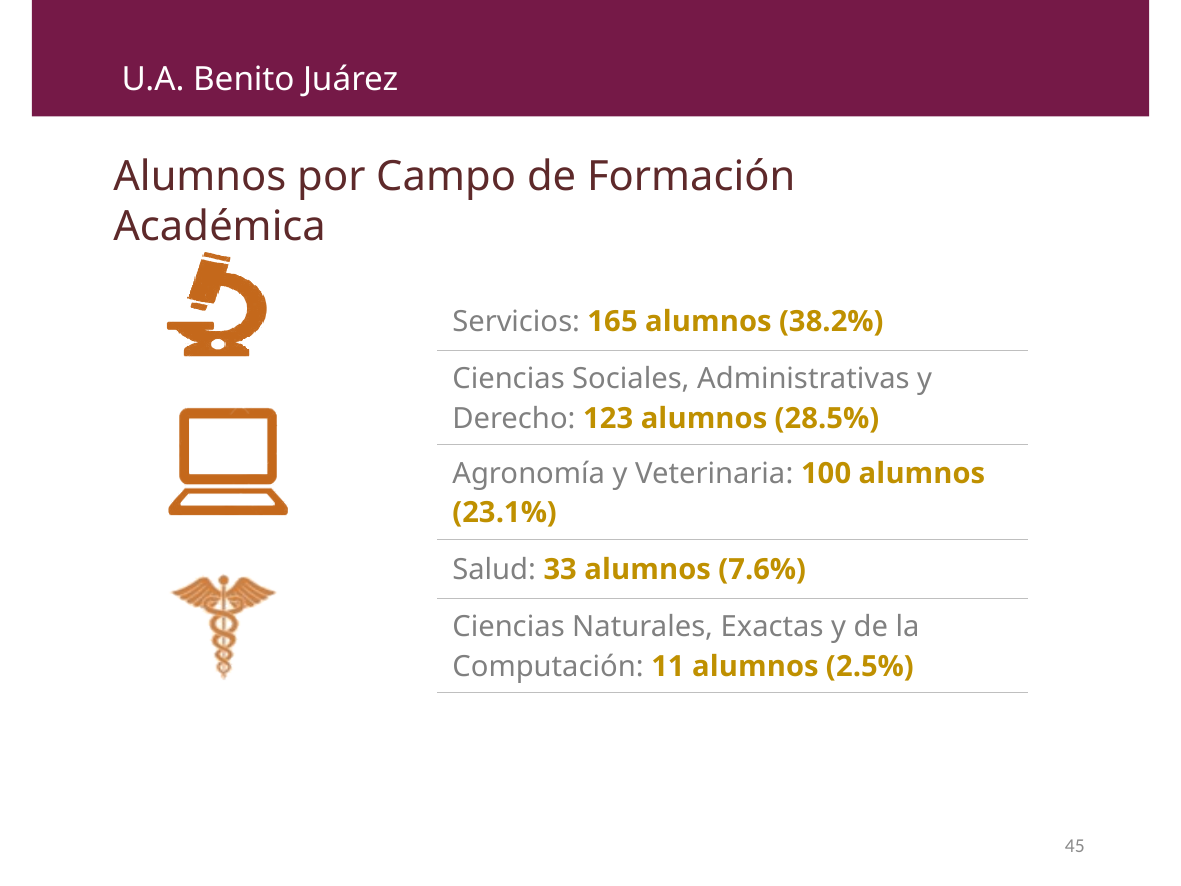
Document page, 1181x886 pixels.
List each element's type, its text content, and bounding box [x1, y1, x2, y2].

slide_number 45 [834, 821, 1100, 869]
table_cell Salud: 33 alumnos (7.6%) [437, 540, 1028, 598]
picture [166, 406, 293, 521]
table_header Servicios: 165 alumnos (38.2%) [437, 291, 1028, 350]
text_box Alumnos por Campo de Formación Académica [95, 162, 981, 236]
picture [166, 251, 271, 359]
table_cell Ciencias Sociales, Administrativas y Derecho: 123 alumnos (28.5%) [437, 351, 1028, 444]
picture [166, 572, 283, 686]
text_box U.A. Benito Juárez [31, 0, 1150, 117]
table_cell Agronomía y Veterinaria: 100 alumnos (23.1%) [437, 445, 1028, 539]
table_cell Ciencias Naturales, Exactas y de la Computación: 11 alumnos (2.5%) [437, 599, 1028, 692]
